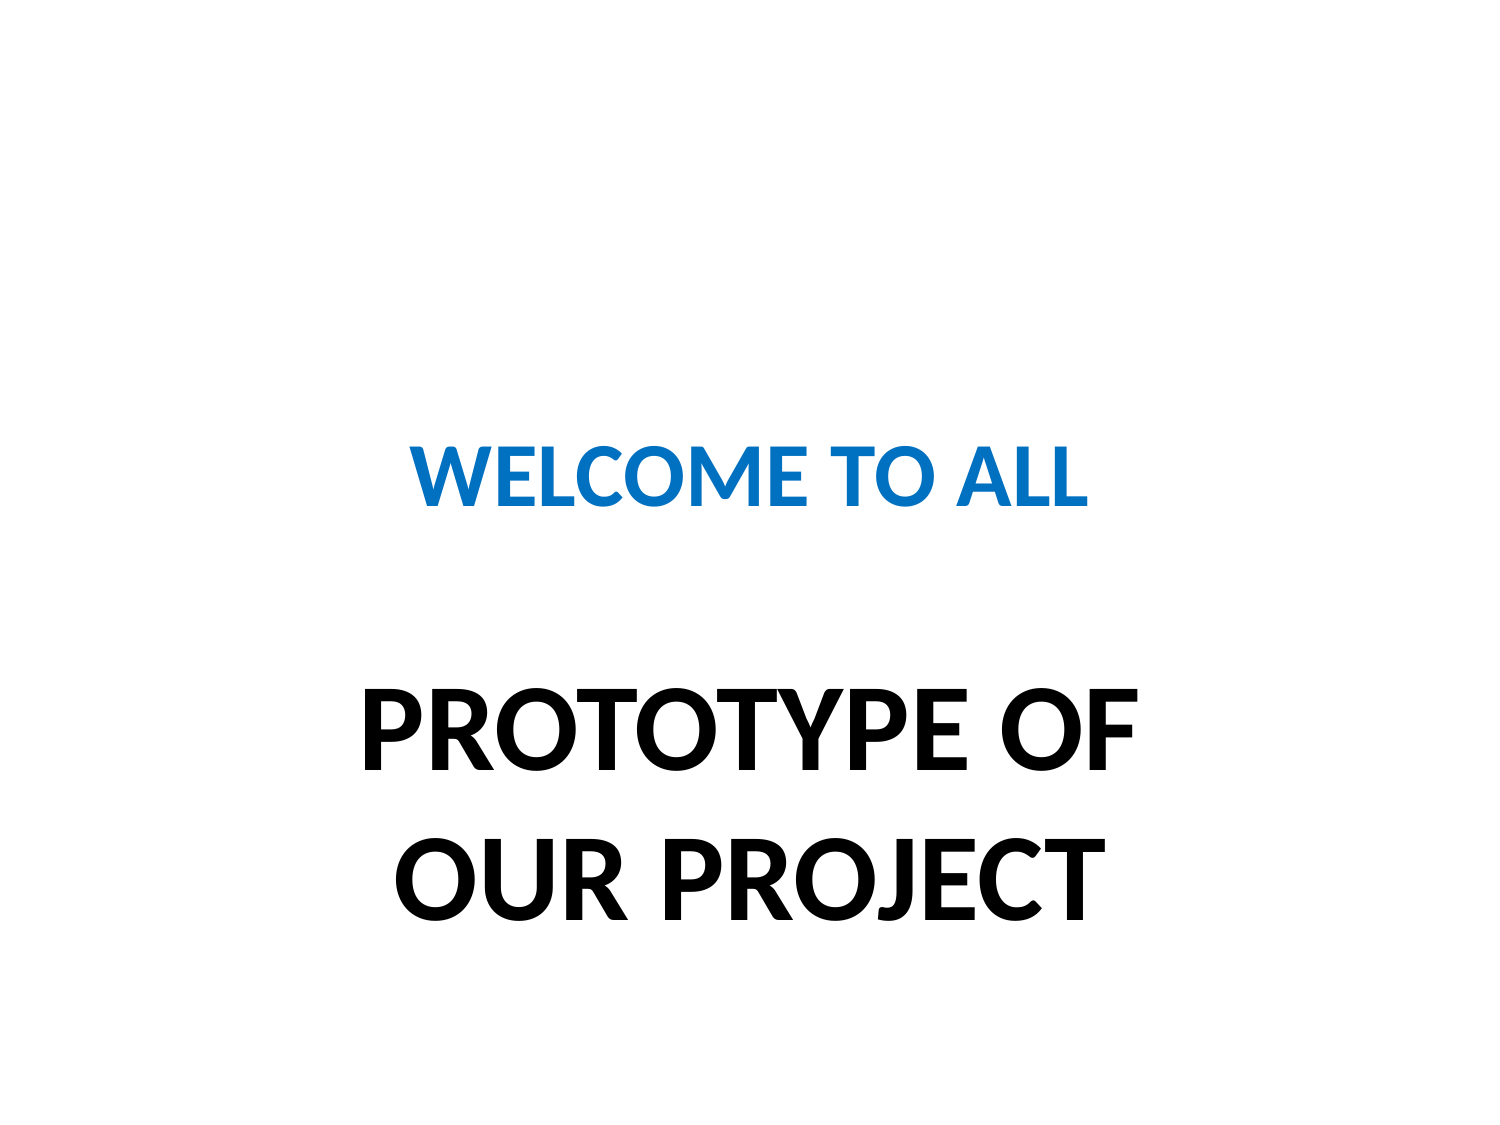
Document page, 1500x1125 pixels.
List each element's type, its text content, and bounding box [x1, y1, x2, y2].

subtitle PROTOTYPE OF OUR PROJECT [225, 637, 1275, 925]
title WELCOME TO ALL [112, 349, 1388, 591]
